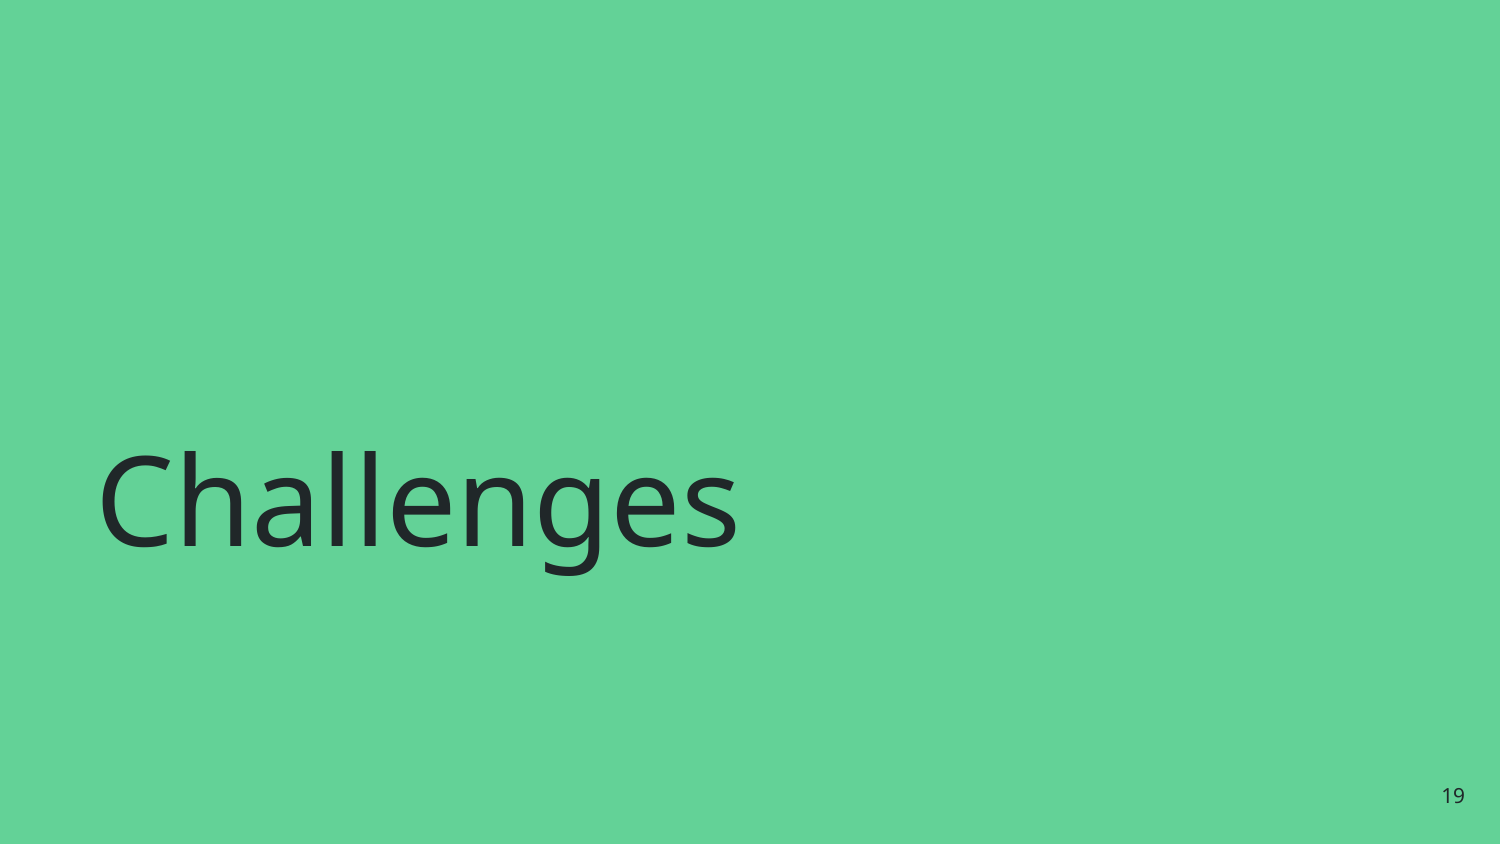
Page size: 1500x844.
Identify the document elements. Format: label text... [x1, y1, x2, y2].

title Challenges [80, 86, 1032, 758]
slide_number 19 [1389, 764, 1480, 830]
